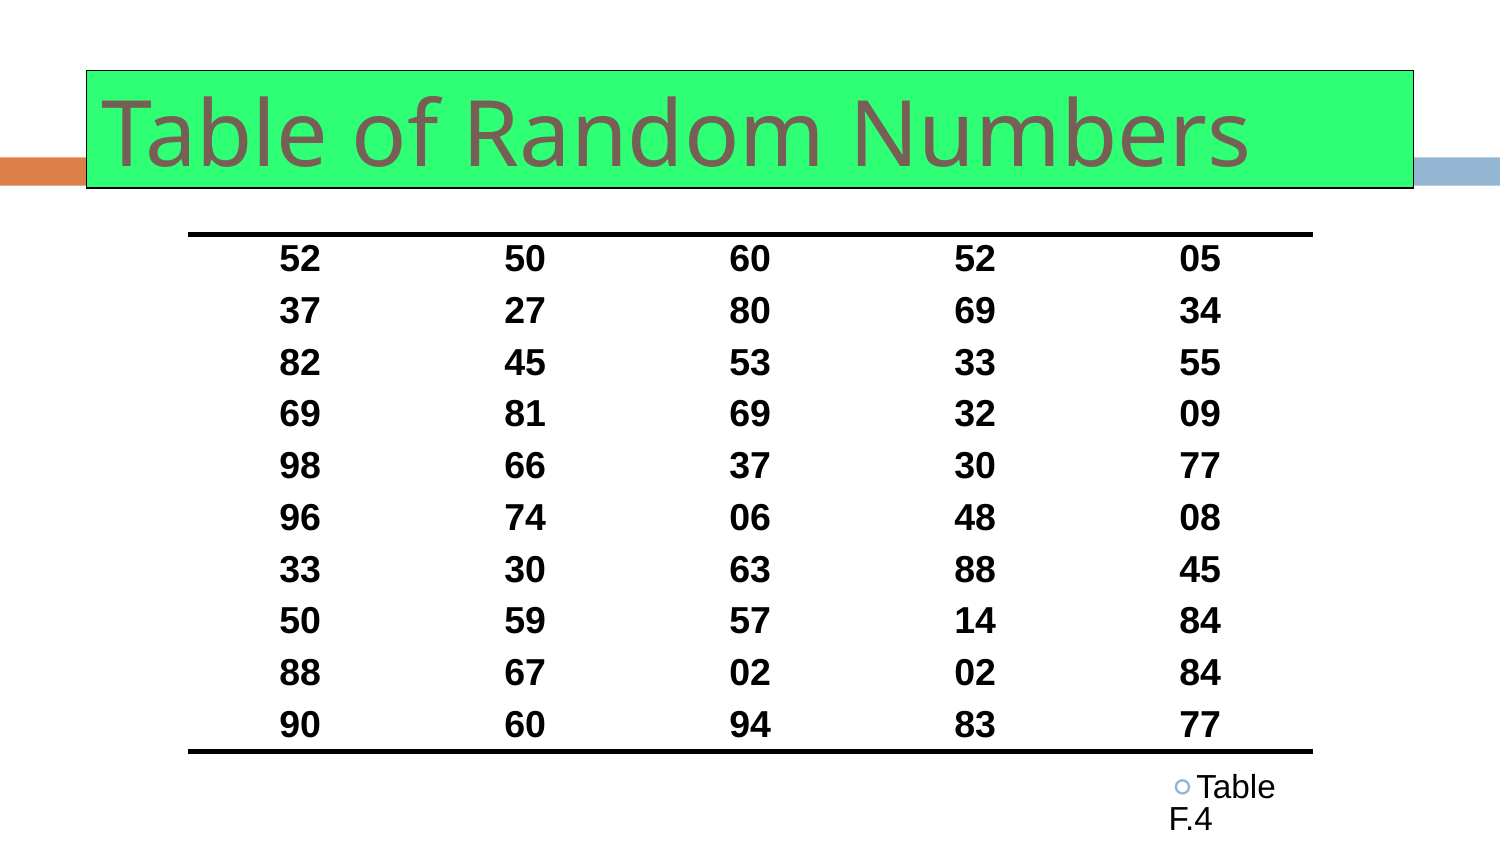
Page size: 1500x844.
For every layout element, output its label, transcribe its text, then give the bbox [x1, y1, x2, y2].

table_cell 88 [863, 545, 1088, 597]
table_cell 84 [1088, 597, 1313, 648]
table_cell 33 [188, 545, 413, 597]
table_cell 48 [863, 493, 1088, 545]
table_cell 60 [413, 700, 638, 749]
table_cell 27 [413, 286, 638, 338]
table_header 52 [188, 237, 413, 286]
table_cell 63 [638, 545, 863, 597]
table_cell 02 [638, 648, 863, 700]
table_cell 82 [188, 338, 413, 390]
table_header 50 [413, 237, 638, 286]
table_cell 57 [638, 597, 863, 648]
table_cell 33 [863, 338, 1088, 390]
table_cell 80 [638, 286, 863, 338]
table_cell 84 [1088, 648, 1313, 700]
table_cell 94 [638, 700, 863, 749]
table_cell 09 [1088, 390, 1313, 441]
table_cell 69 [638, 390, 863, 441]
table_cell 08 [1088, 493, 1313, 545]
table_cell 69 [863, 286, 1088, 338]
table_cell 77 [1088, 700, 1313, 749]
table_cell 96 [188, 493, 413, 545]
table_cell 45 [1088, 545, 1313, 597]
table_cell 77 [1088, 441, 1313, 493]
table_cell 37 [188, 286, 413, 338]
table_cell 69 [188, 390, 413, 441]
table_cell 34 [1088, 286, 1313, 338]
table_header 52 [863, 237, 1088, 286]
table_cell 66 [413, 441, 638, 493]
table_cell 98 [188, 441, 413, 493]
table_cell 30 [413, 545, 638, 597]
table_cell 74 [413, 493, 638, 545]
table_cell 55 [1088, 338, 1313, 390]
table_cell 67 [413, 648, 638, 700]
table_cell 53 [638, 338, 863, 390]
table_cell 83 [863, 700, 1088, 749]
table_cell 81 [413, 390, 638, 441]
table_cell 06 [638, 493, 863, 545]
table_cell 59 [413, 597, 638, 648]
table_cell 30 [863, 441, 1088, 493]
title Table of Random Numbers [86, 70, 1414, 188]
table_cell 90 [188, 700, 413, 749]
table_cell 37 [638, 441, 863, 493]
table_cell 88 [188, 648, 413, 700]
table_cell 32 [863, 390, 1088, 441]
table_cell 02 [863, 648, 1088, 700]
text_box Table F.4 [1153, 765, 1329, 807]
table_cell 50 [188, 597, 413, 648]
table_header 60 [638, 237, 863, 286]
table_cell 14 [863, 597, 1088, 648]
table_cell 45 [413, 338, 638, 390]
table_header 05 [1088, 237, 1313, 286]
